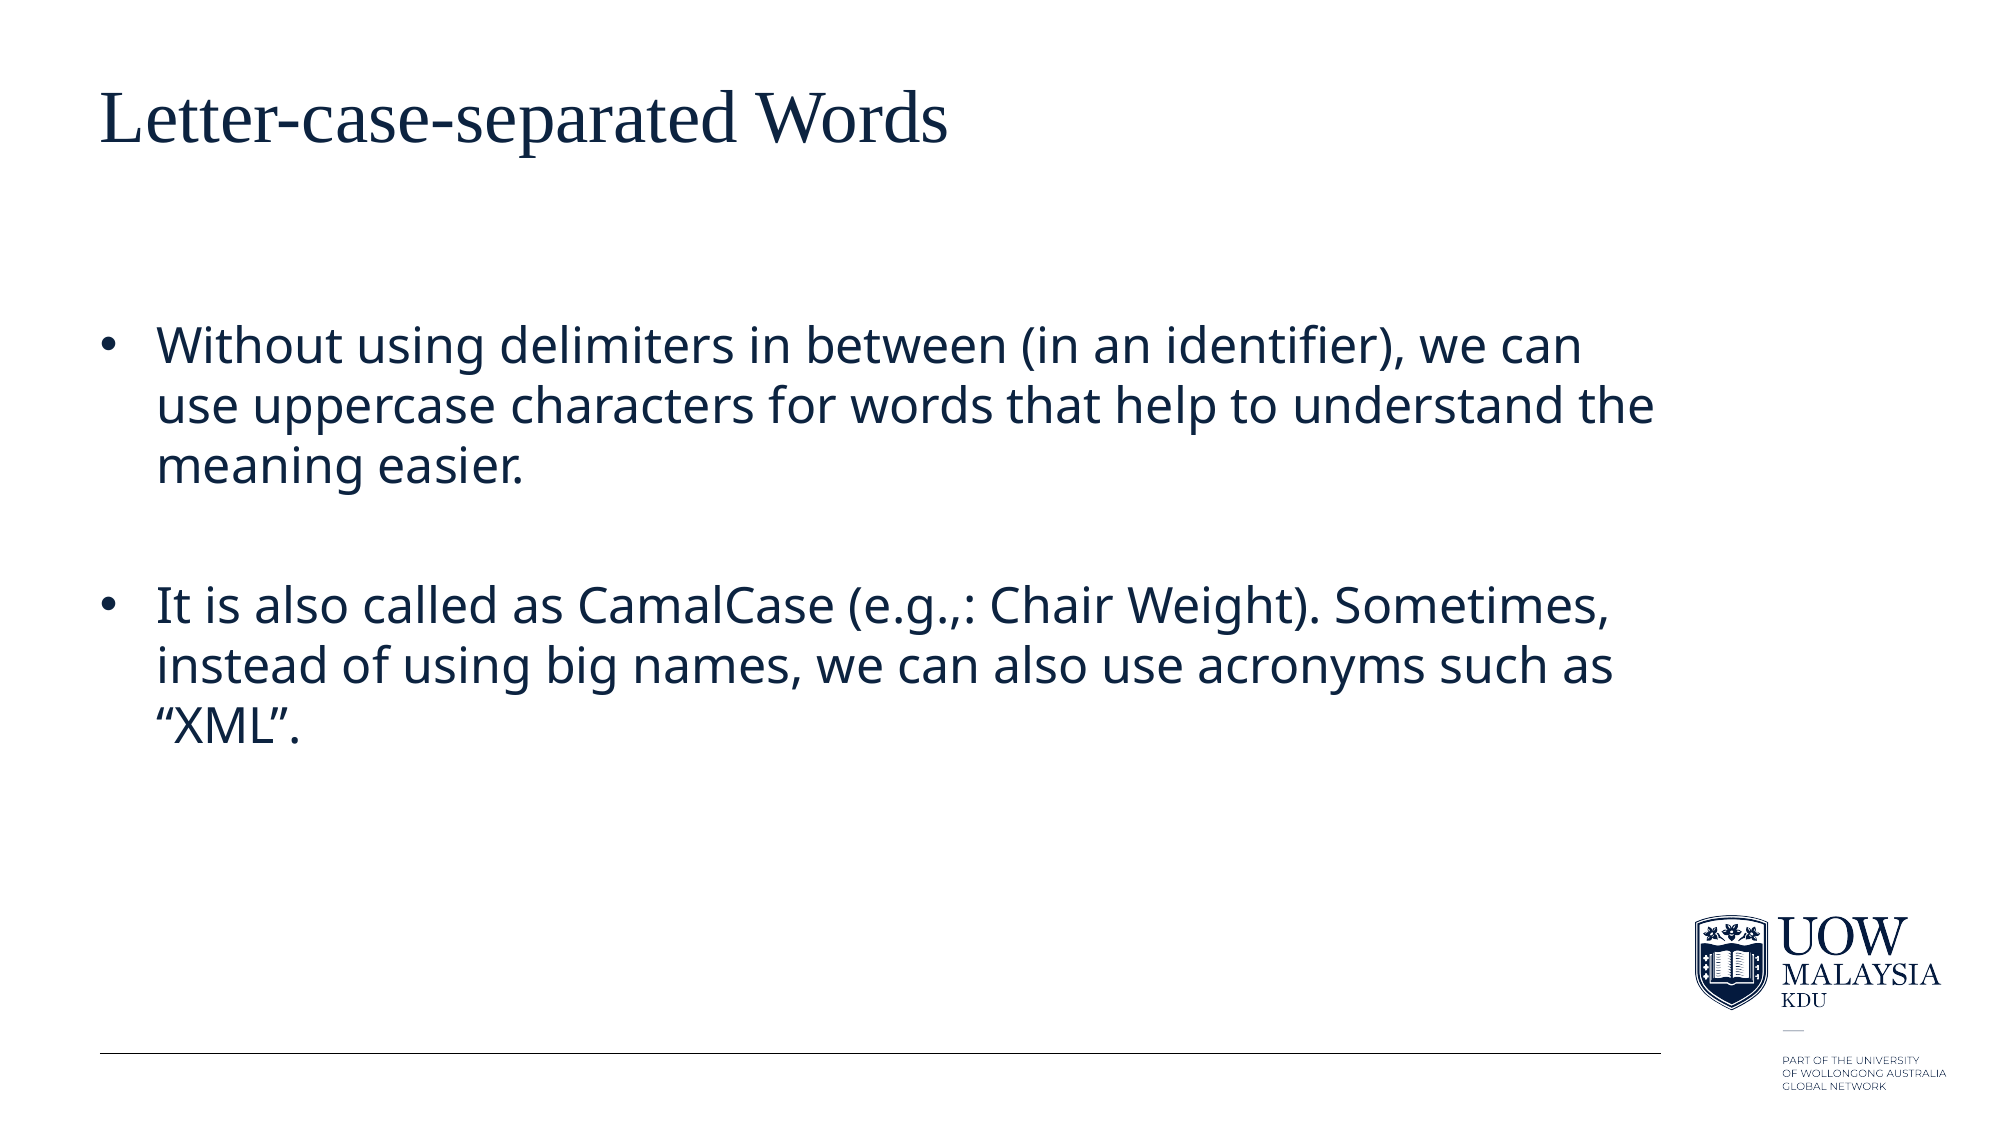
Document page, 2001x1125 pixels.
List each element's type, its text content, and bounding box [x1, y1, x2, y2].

list Without using delimiters in between (in an identifier), we can use uppercase characters for words that help to understand the meaning easier. It is also called as CamalCase (e.g.,: Chair Weight). Sometimes, instead of using big names, we can also use acronyms such as “XML”. [99, 313, 1693, 914]
title Letter-case-separated Words [99, 67, 1661, 207]
picture [1695, 915, 1947, 1091]
